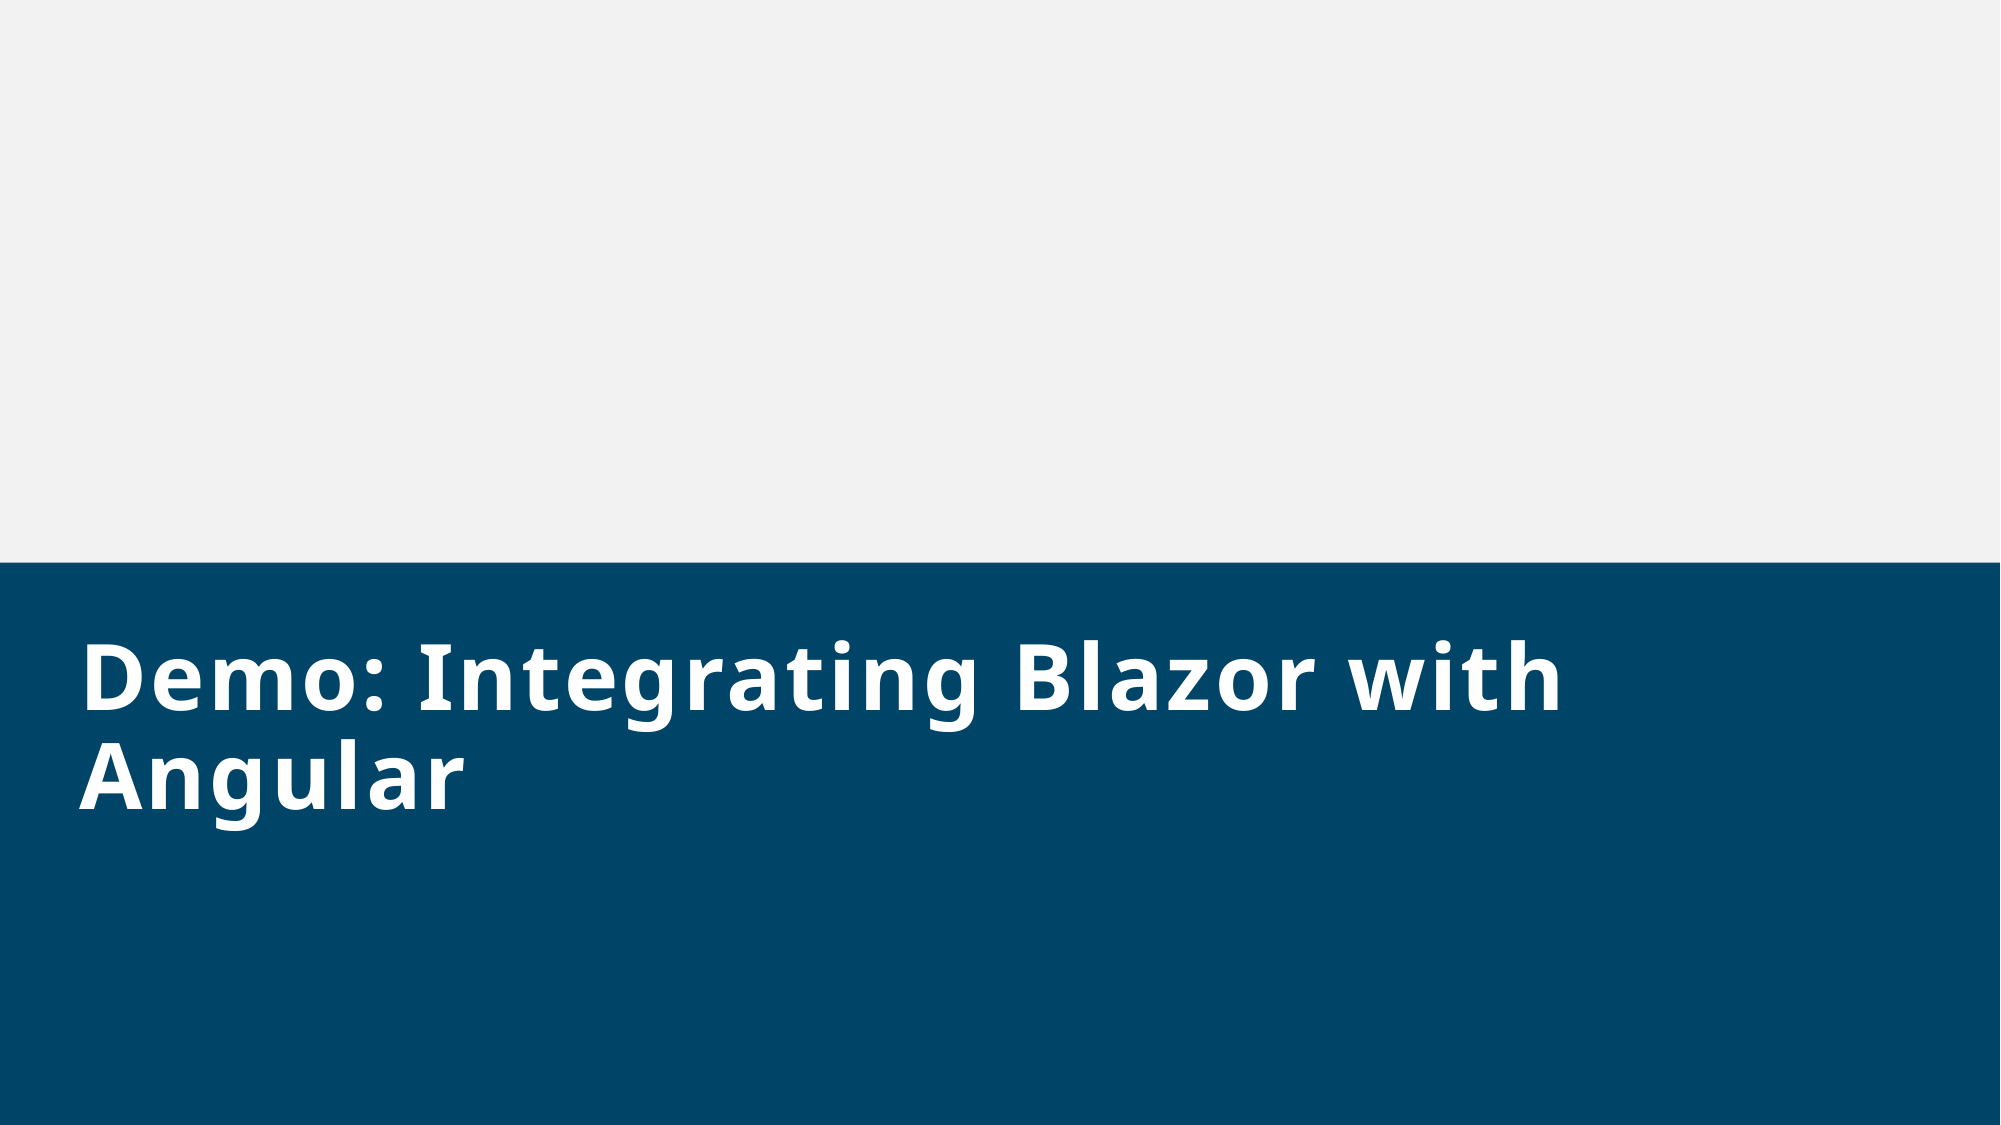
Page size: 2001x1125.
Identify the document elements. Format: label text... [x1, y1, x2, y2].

title Demo: Integrating Blazor with Angular [64, 622, 1862, 837]
